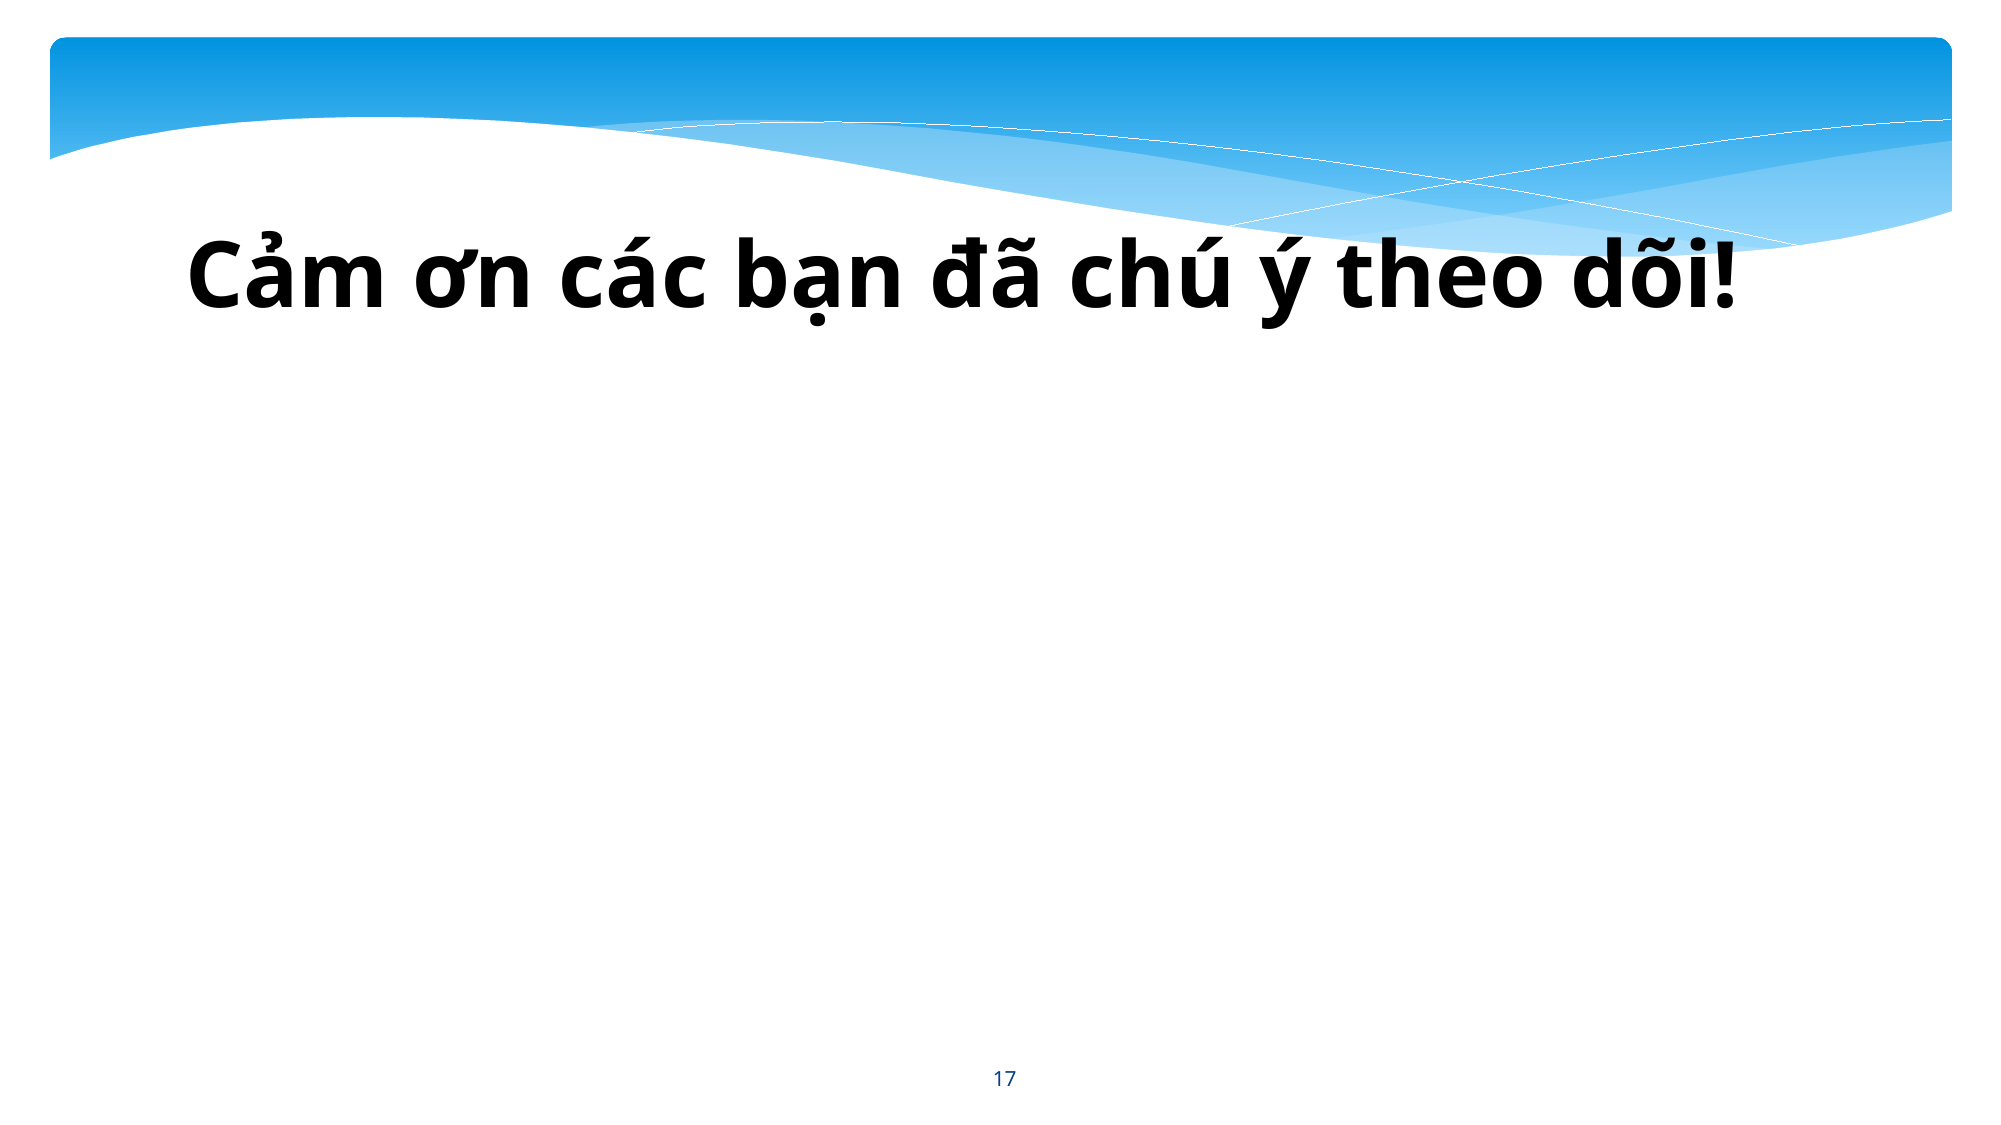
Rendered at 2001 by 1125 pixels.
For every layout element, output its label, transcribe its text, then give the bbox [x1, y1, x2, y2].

slide_number 17 [877, 1050, 1132, 1110]
text_box Cảm ơn các bạn đã chú ý theo dõi! [0, 208, 1925, 415]
